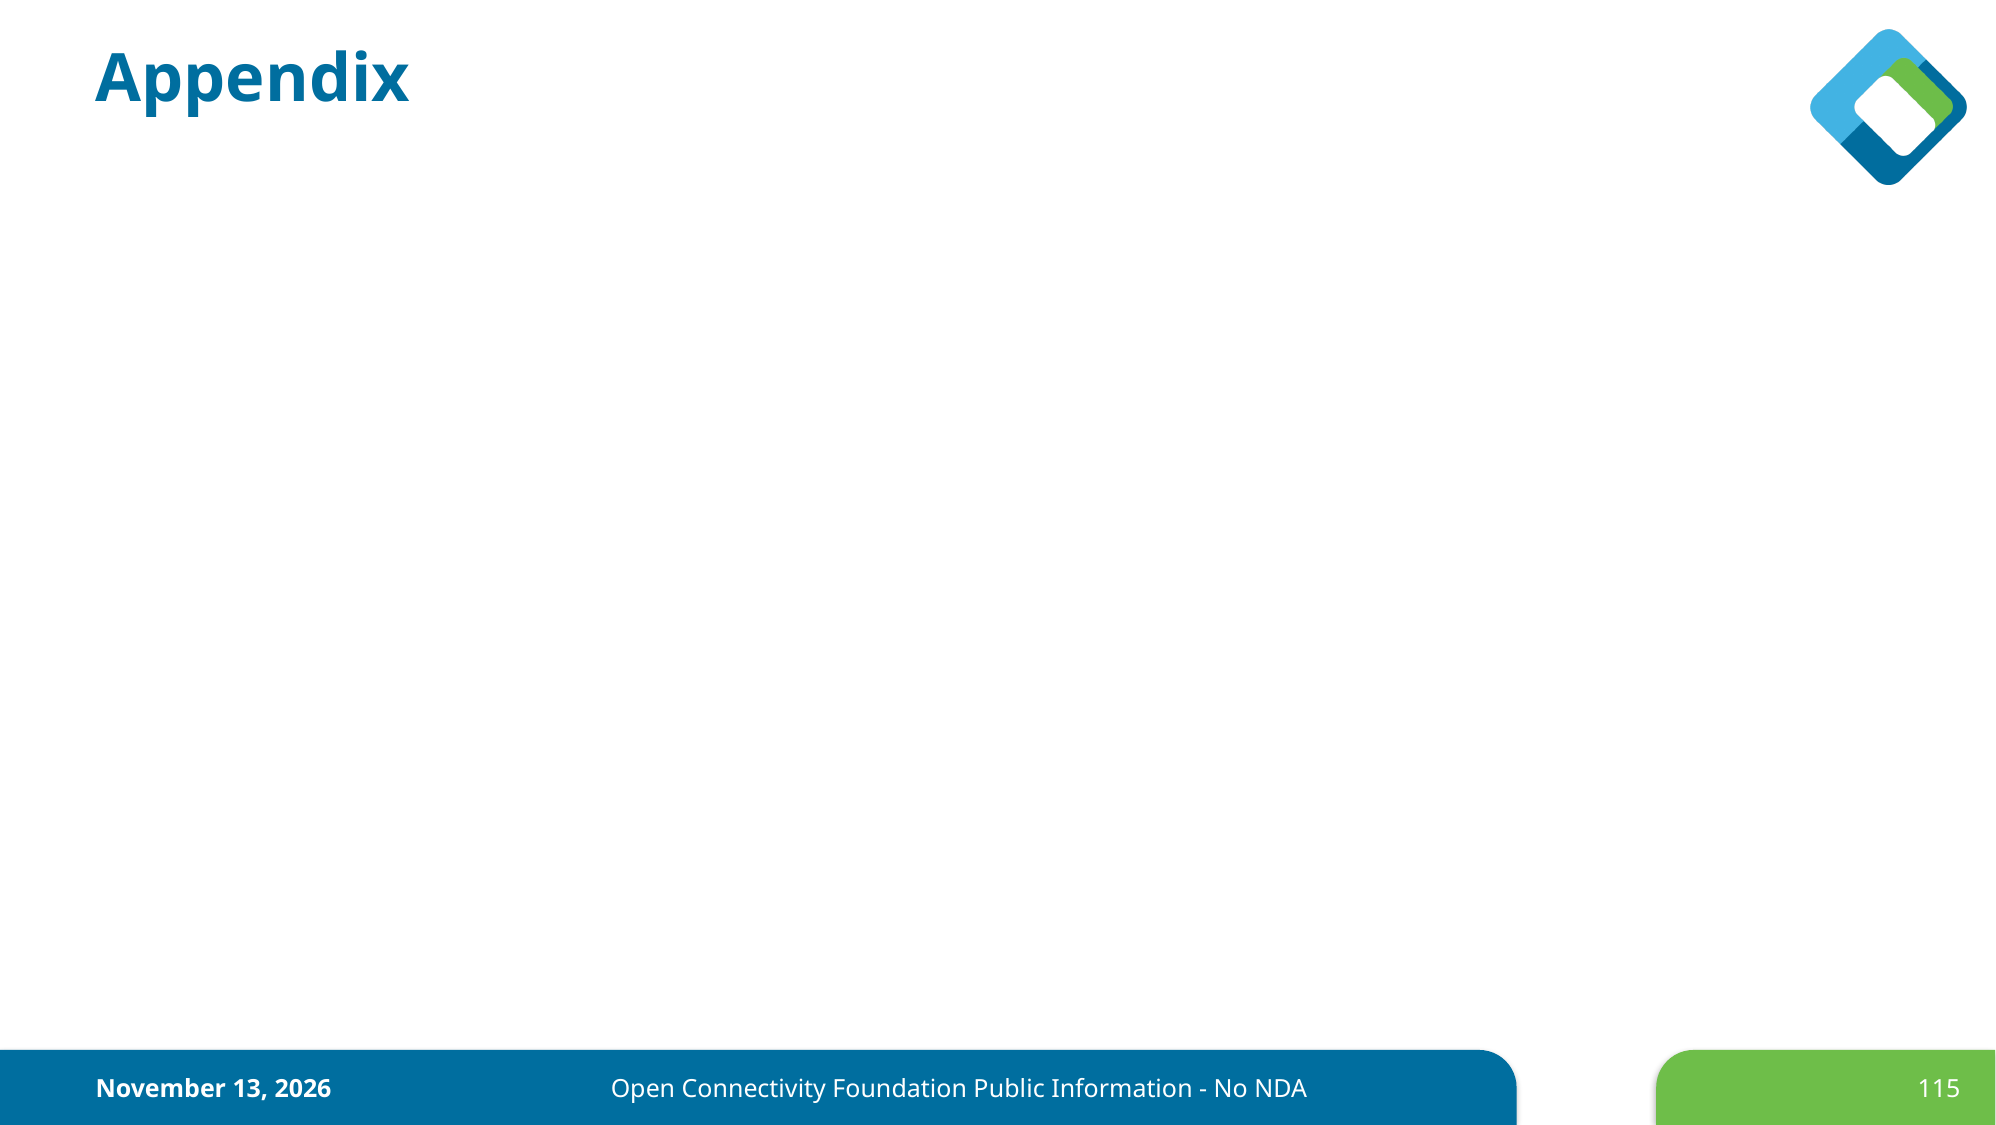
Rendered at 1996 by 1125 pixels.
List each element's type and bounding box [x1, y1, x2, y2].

slide_number [1775, 1065, 1976, 1123]
slide_number [80, 1065, 462, 1109]
title [80, 15, 1770, 134]
picture [1895, 114, 1967, 185]
picture [1810, 29, 1967, 185]
footer [490, 1065, 1430, 1108]
